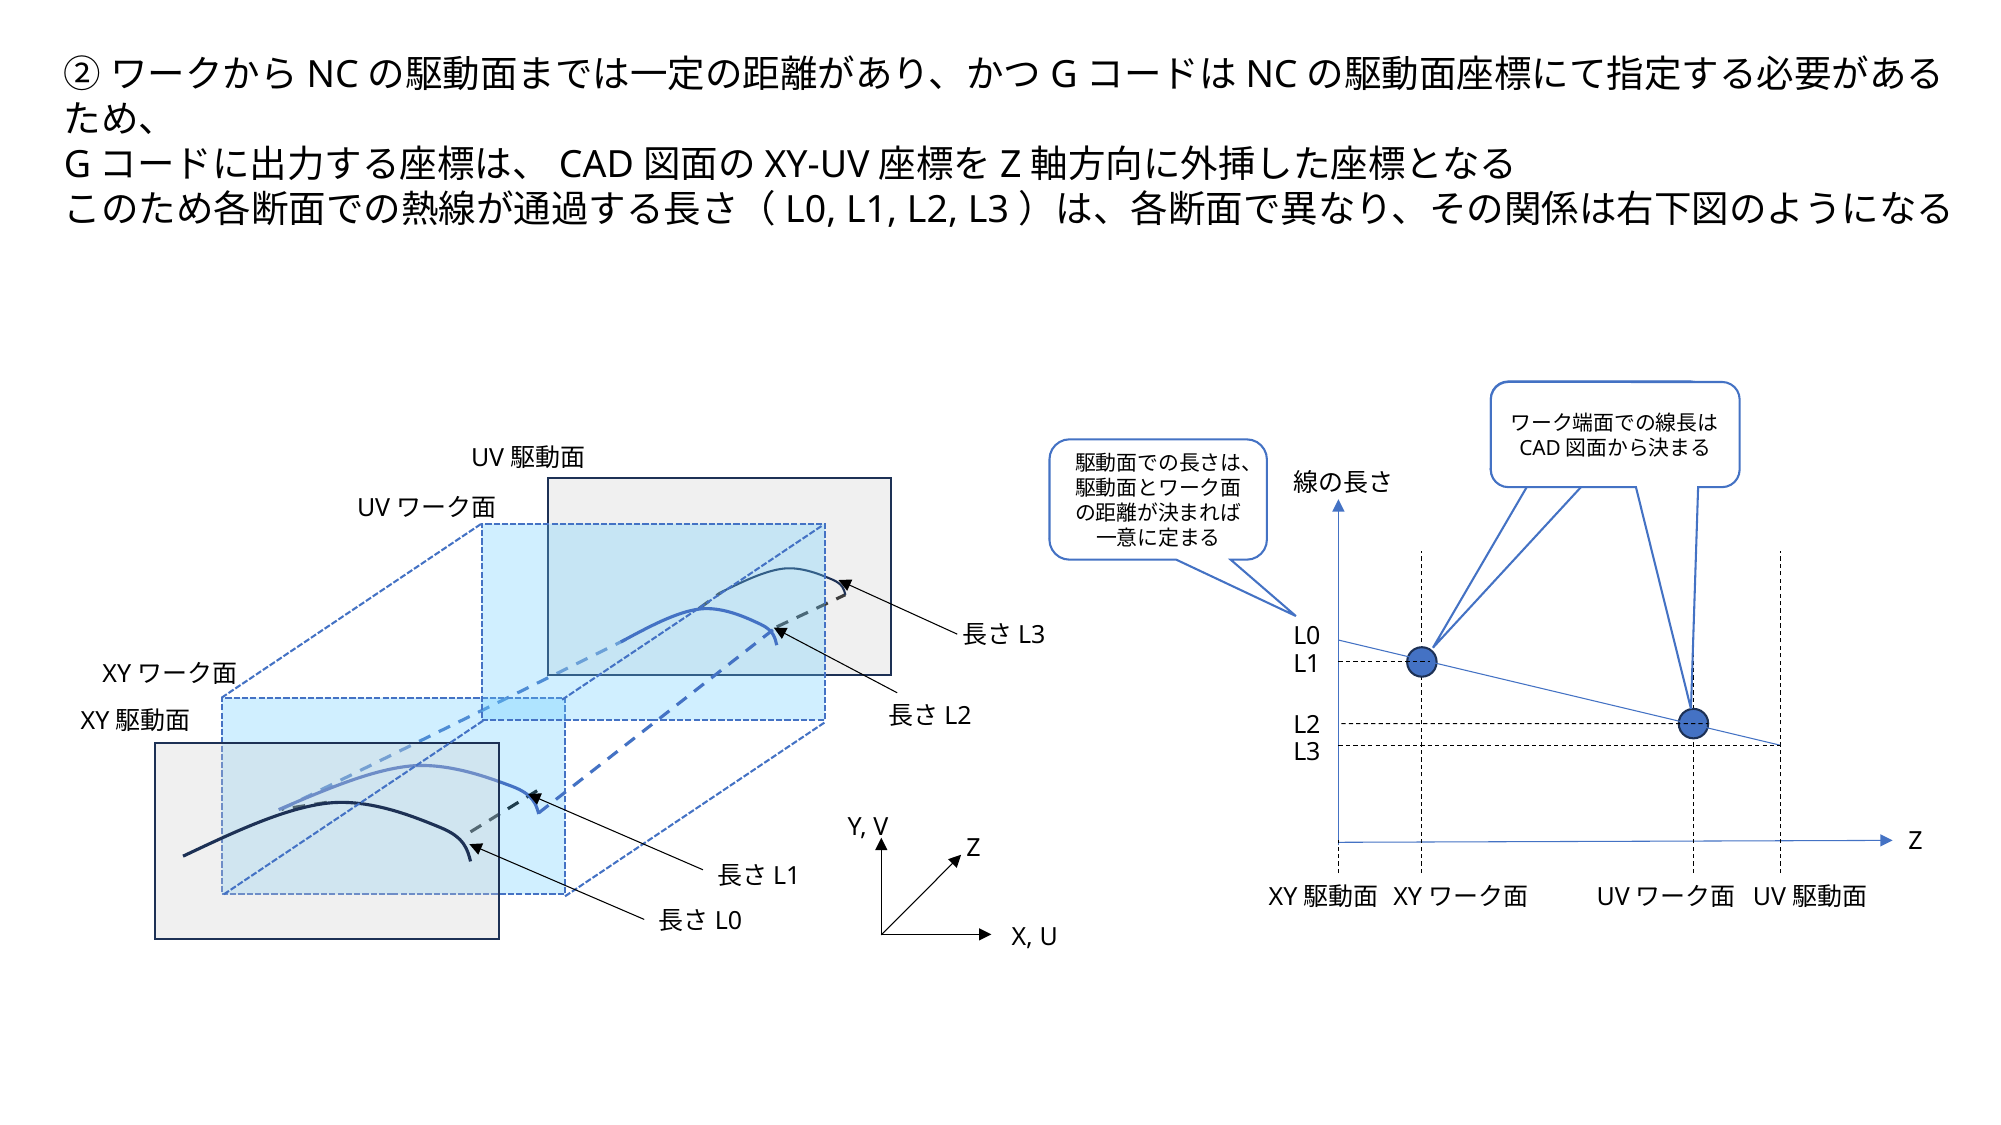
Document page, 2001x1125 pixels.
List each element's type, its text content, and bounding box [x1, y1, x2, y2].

text_box ②ワークからNCの駆動面までは一定の距離があり、かつGコードはNCの駆動面座標にて指定する必要があるため、 Gコードに出力する座標は、CAD図面のXY-UV座標をZ軸方向に外挿した座標となる このため各断面での熱線が通過する長さ（L0, L1, L2, L3）は、各断面で異なり、その関係は右下図のようになる [48, 43, 1986, 238]
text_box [66, 433, 1143, 959]
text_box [1049, 381, 1939, 919]
